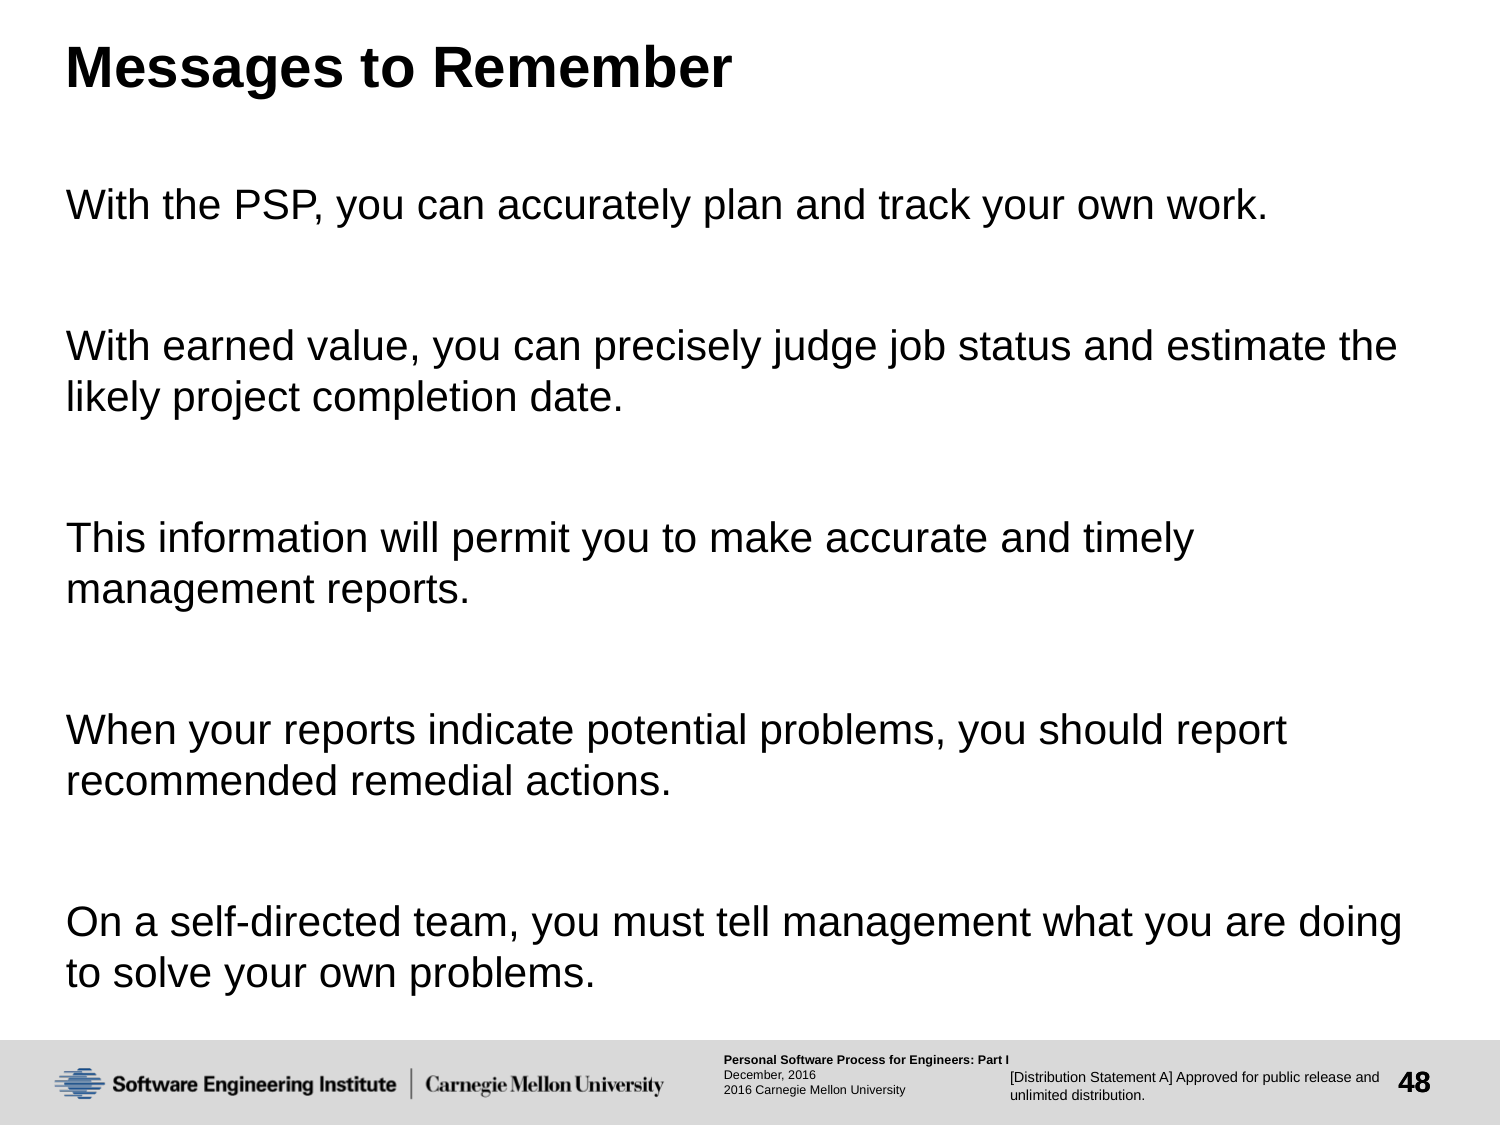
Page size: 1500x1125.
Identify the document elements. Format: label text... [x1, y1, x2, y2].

title Messages to Remember [65, 37, 1313, 148]
picture [46, 1061, 673, 1104]
list With the PSP, you can accurately plan and track your own work. With earned value, you can precisely judge job status and estimate the likely project completion date. This information will permit you to make accurate and timely management reports. When your reports indicate potential problems, you should report recommended remedial actions. On a self-directed team, you must tell management what you are doing to solve your own problems. [65, 177, 1431, 1000]
